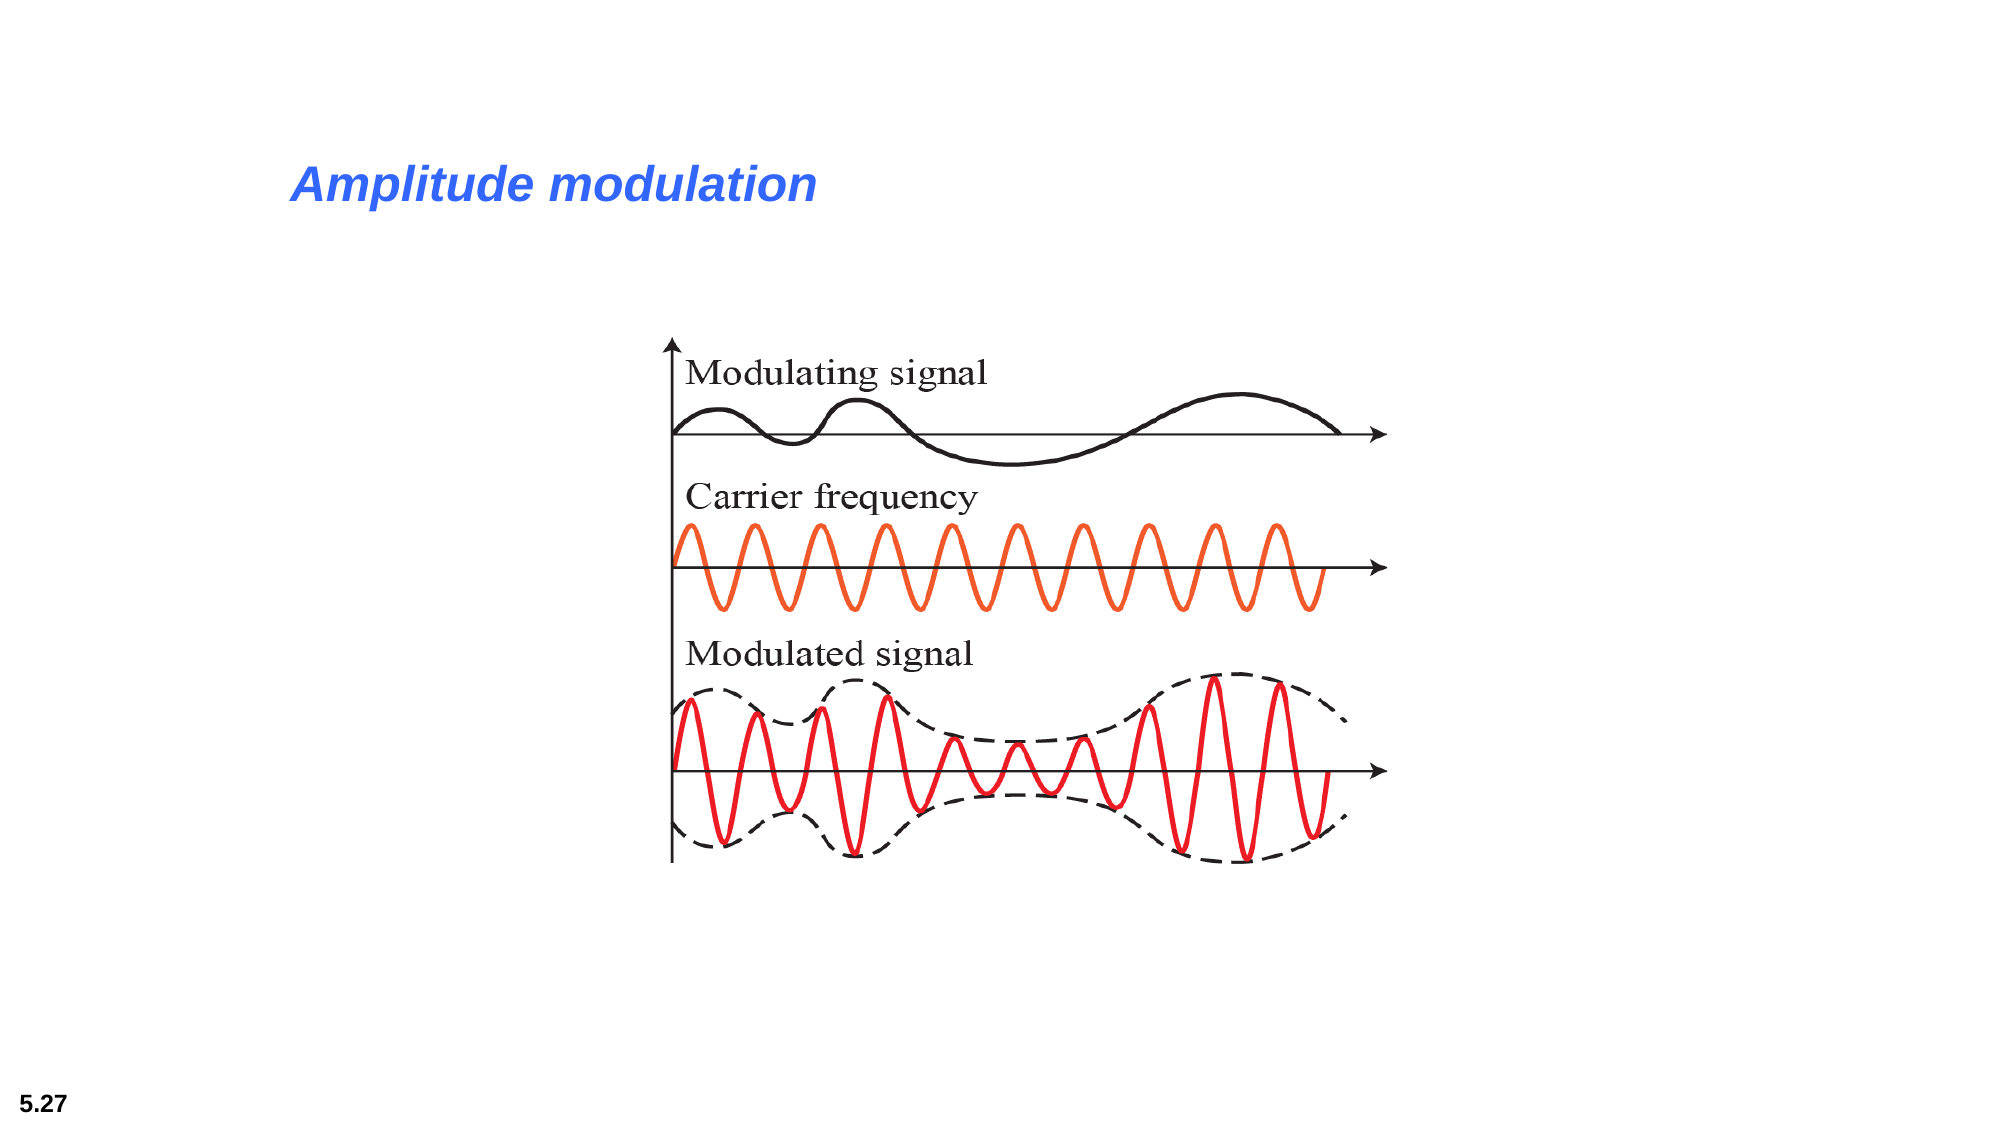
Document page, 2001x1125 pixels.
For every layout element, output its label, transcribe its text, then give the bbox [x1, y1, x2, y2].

text_box [662, 337, 1388, 864]
slide_number 5.27 [17, 1087, 91, 1125]
title Amplitude modulation [287, 149, 820, 340]
